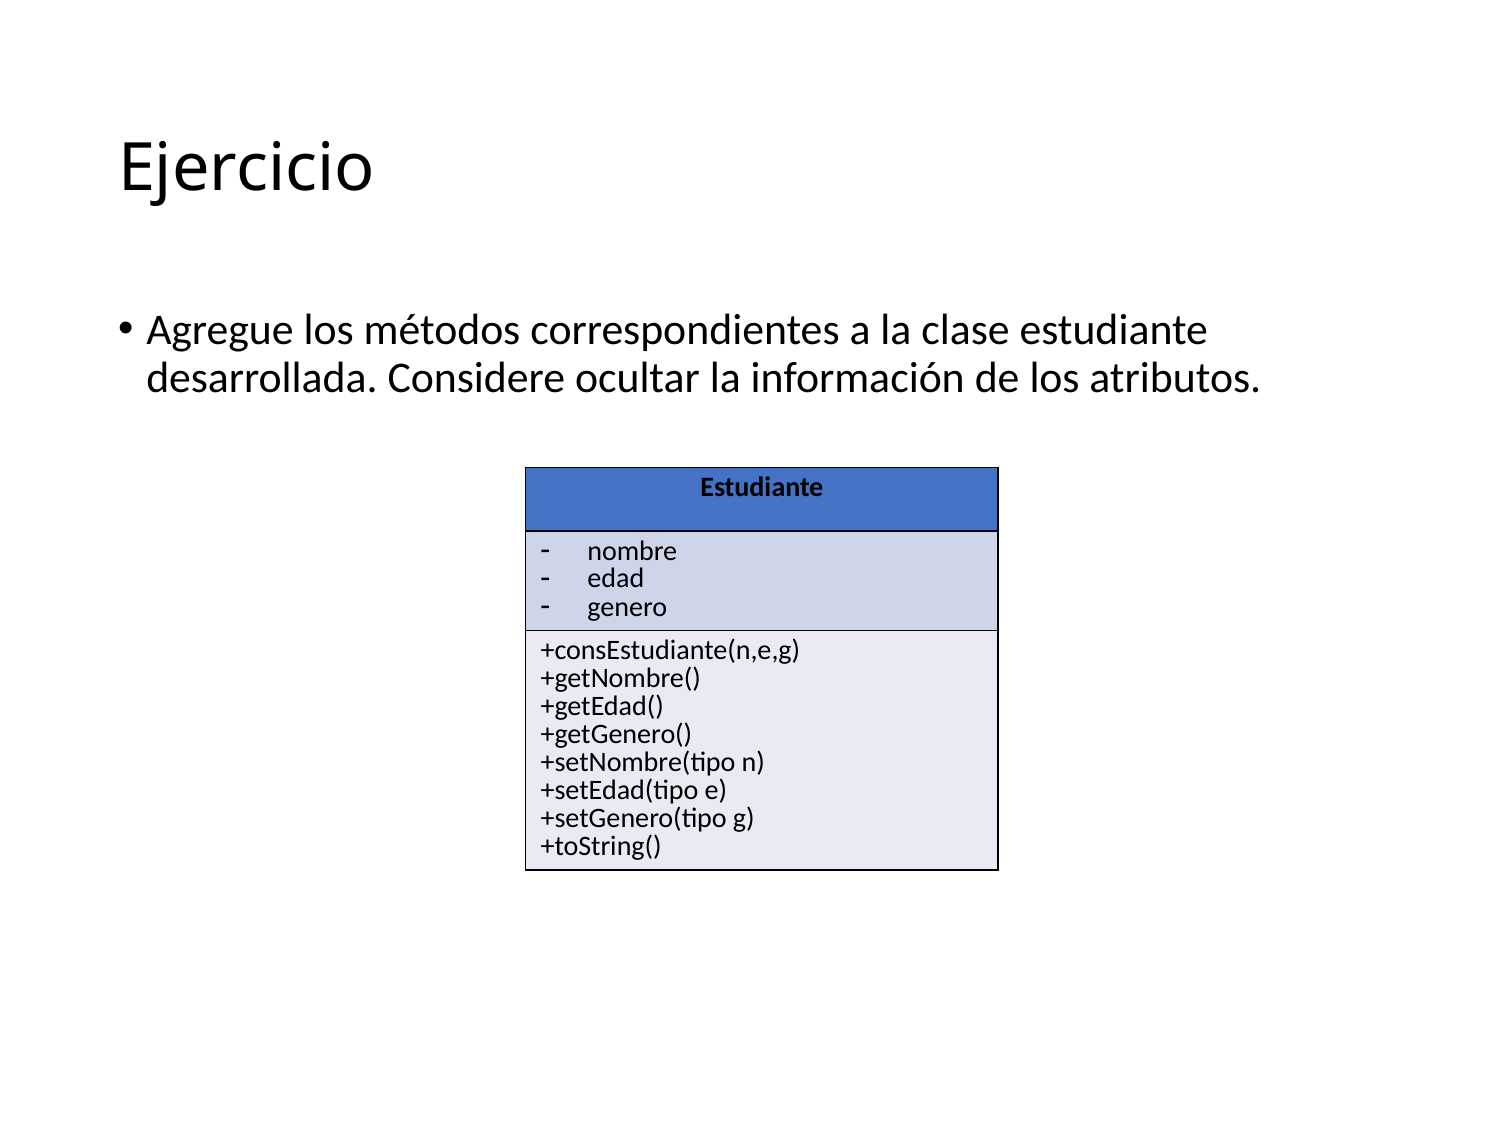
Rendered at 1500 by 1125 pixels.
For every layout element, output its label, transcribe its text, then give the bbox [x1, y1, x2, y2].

table_cell +consEstudiante(n,e,g) +getNombre() +getEdad() +getGenero() +setNombre(tipo n) +setEdad(tipo e) +setGenero(tipo g) +toString() [526, 631, 997, 869]
table_cell nombre edad genero [526, 532, 997, 630]
list Agregue los métodos correspondientes a la clase estudiante desarrollada. Considere ocultar la información de los atributos. [103, 299, 1397, 1014]
title Ejercicio [103, 59, 1397, 278]
table_header Estudiante [526, 468, 997, 530]
